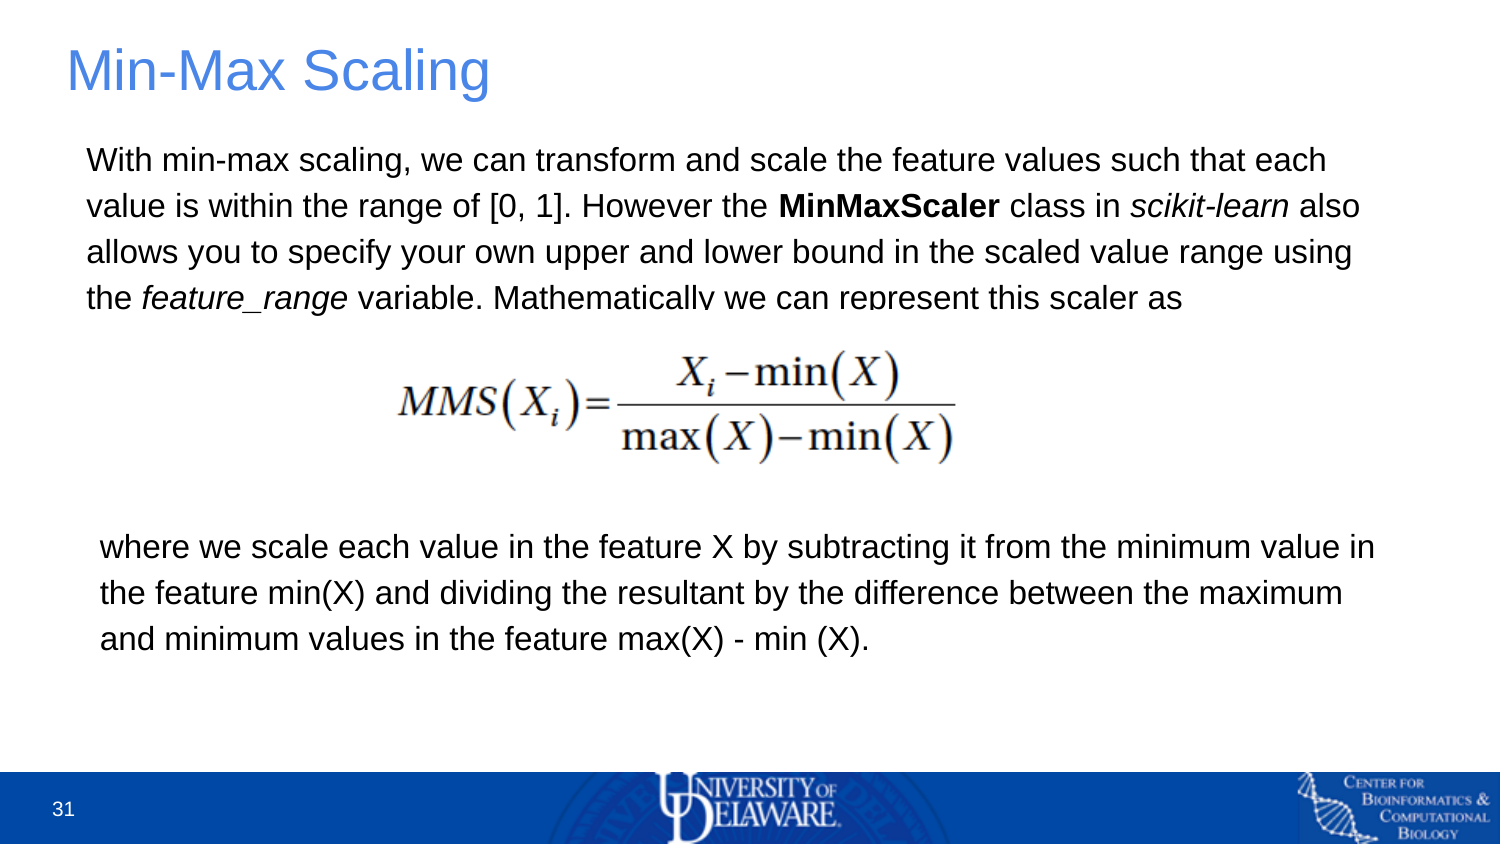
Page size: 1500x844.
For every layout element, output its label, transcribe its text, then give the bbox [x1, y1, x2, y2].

text_box where we scale each value in the feature X by subtracting it from the minimum value in the feature min(X) and dividing the resultant by the difference between the maximum and minimum values in the feature max(X) - min (X). [84, 504, 1402, 673]
picture [353, 310, 1037, 505]
title Min-Max Scaling [51, 18, 1449, 118]
picture [0, 772, 1500, 844]
text_box With min-max scaling, we can transform and scale the feature values such that each value is within the range of [0, 1]. However the MinMaxScaler class in scikit-learn also allows you to specify your own upper and lower bound in the scaled value range using the feature_range variable. Mathematically we can represent this scaler as [71, 117, 1416, 332]
